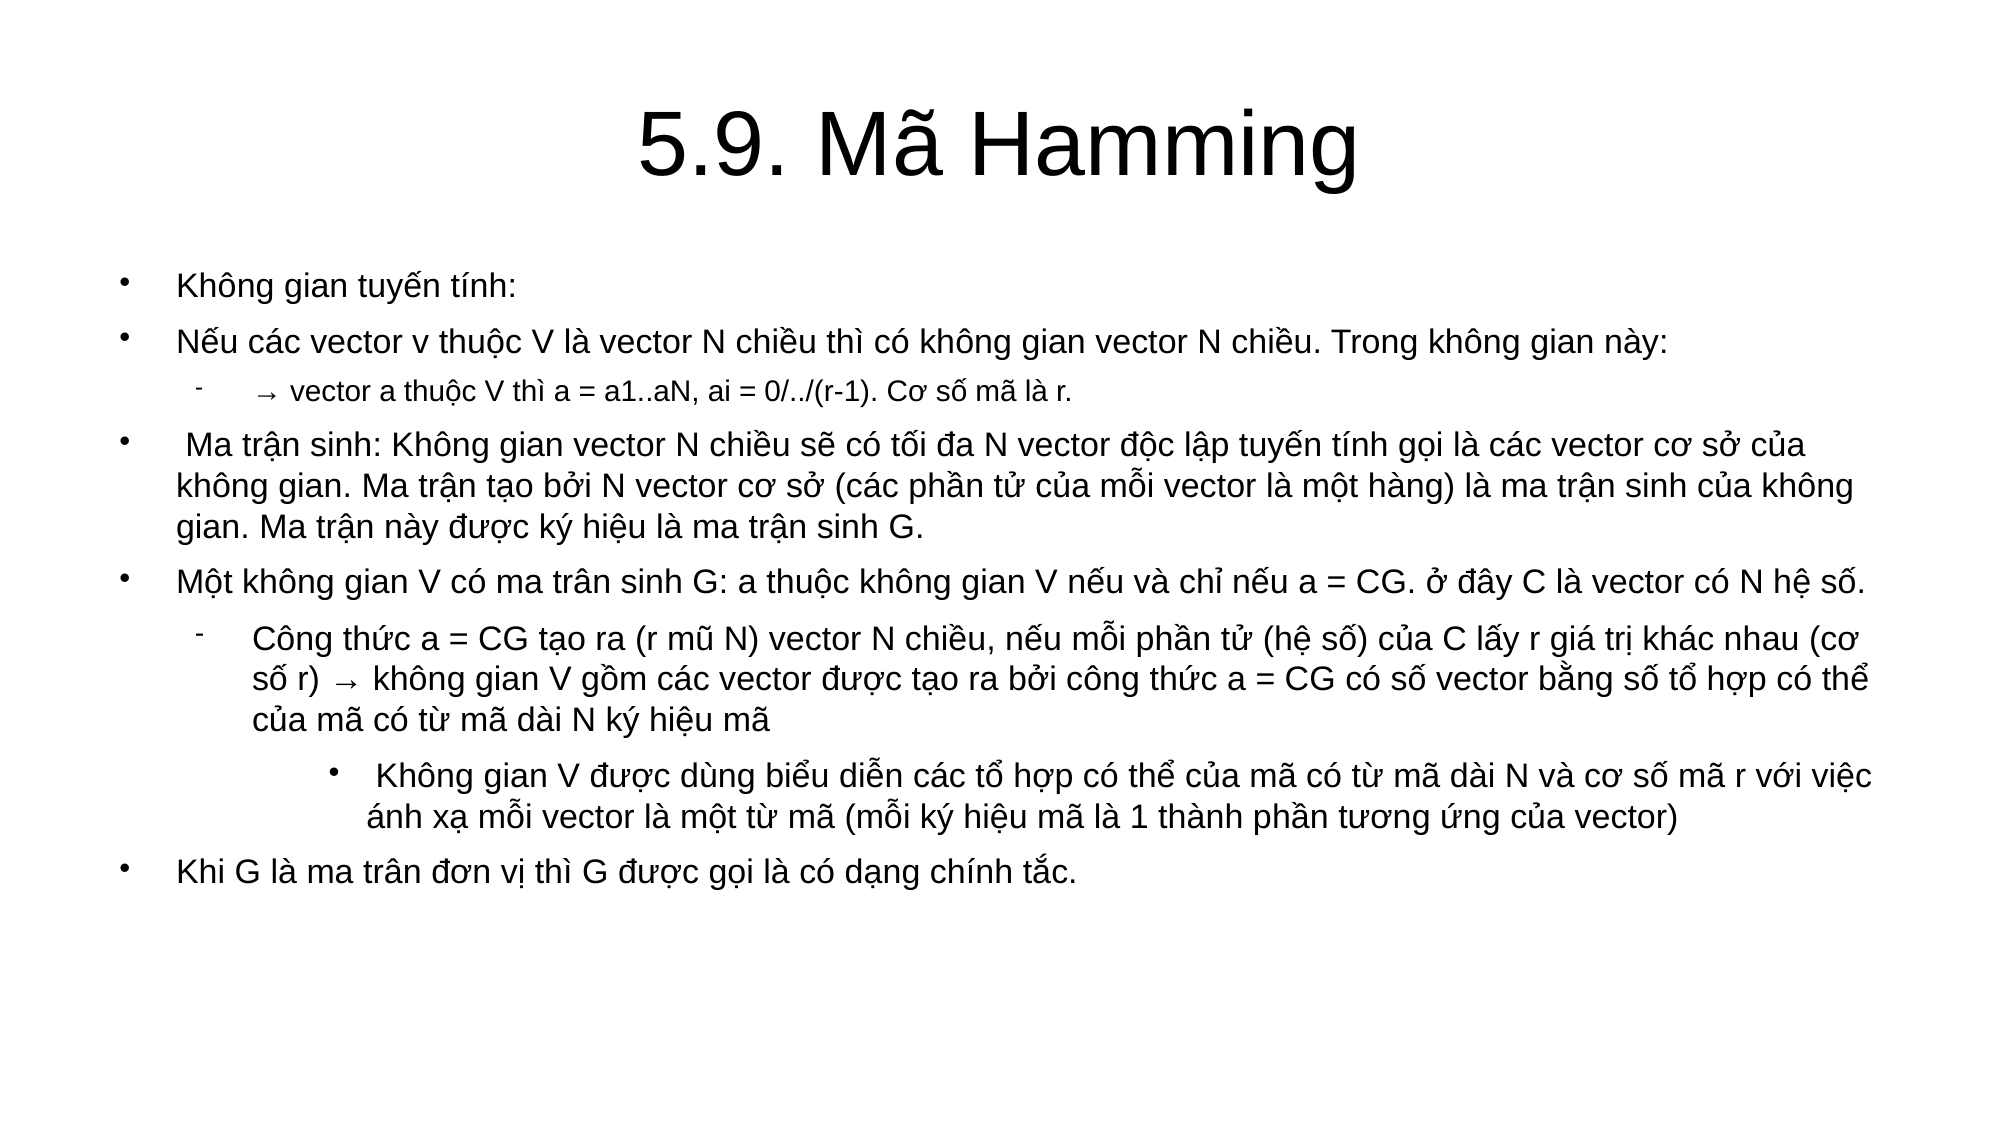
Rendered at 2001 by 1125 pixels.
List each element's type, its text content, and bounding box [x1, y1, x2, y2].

text_box 5.9. Mã Hamming [99, 44, 1900, 233]
text_box Không gian tuyến tính: Nếu các vector v thuộc V là vector N chiều thì có không gian vector N chiều. Trong không gian này: → vector a thuộc V thì a = a1..aN, ai = 0/../(r-1). Cơ số mã là r. Ma trận sinh: Không gian vector N chiều sẽ có tối đa N vector độc lập tuyến tính gọi là các vector cơ sở của không gian. Ma trận tạo bởi N vector cơ sở (các phần tử của mỗi vector là một hàng) là ma trận sinh của không gian. Ma trận này được ký hiệu là ma trận sinh G. Một không gian V có ma trân sinh G: a thuộc không gian V nếu và chỉ nếu a = CG. ở đây C là vector có N hệ số. Công thức a = CG tạo ra (r mũ N) vector N chiều, nếu mỗi phần tử (hệ số) của C lấy r giá trị khác nhau (cơ số r) → không gian V gồm các vector được tạo ra bởi công thức a = CG có số vector bằng số tổ hợp có thể của mã có từ mã dài N ký hiệu mã Không gian V được dùng biểu diễn các tổ hợp có thể của mã có từ mã dài N và cơ số mã r với việc ánh xạ mỗi vector là một từ mã (mỗi ký hiệu mã là 1 thành phần tương ứng của vector) Khi G là ma trân đơn vị thì G được gọi là có dạng chính tắc. [99, 263, 1900, 916]
